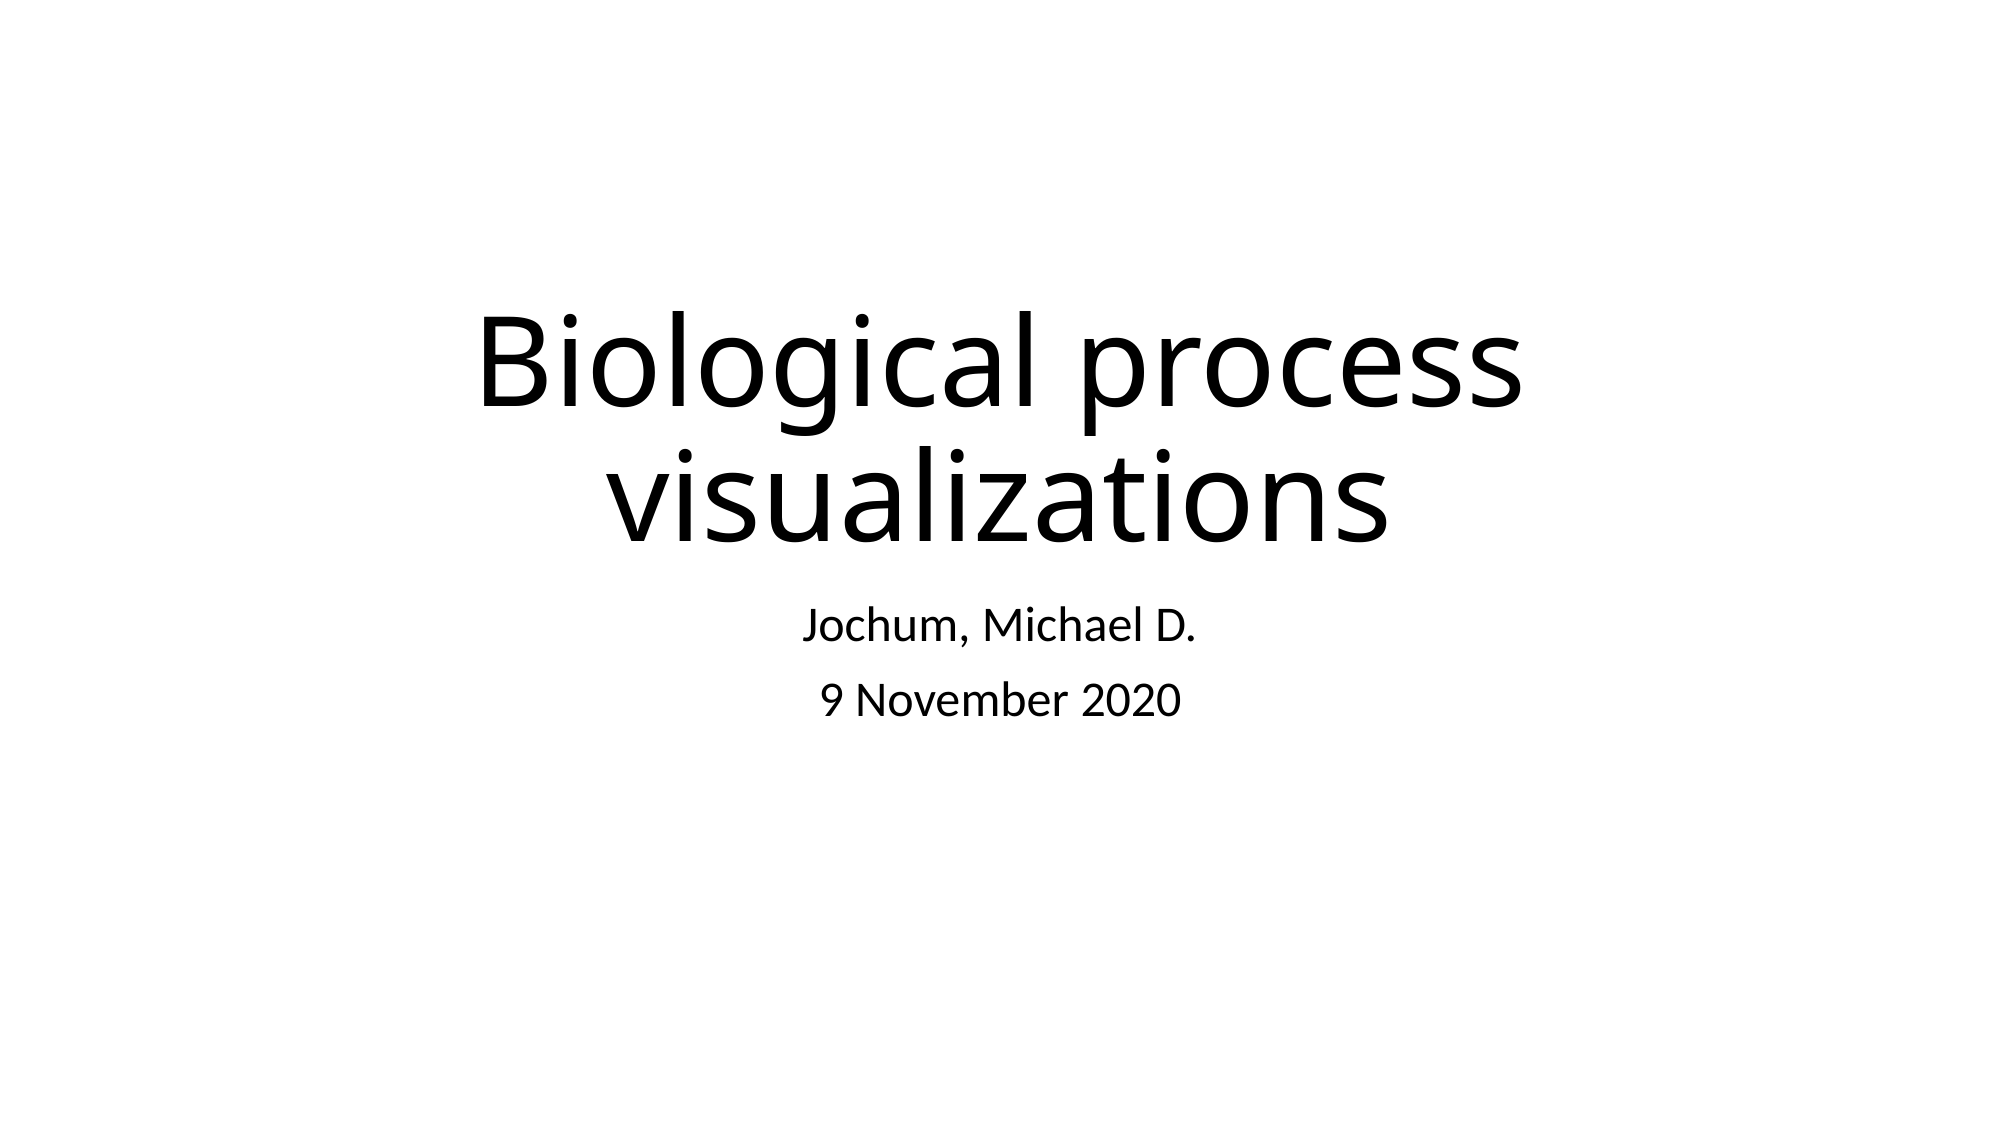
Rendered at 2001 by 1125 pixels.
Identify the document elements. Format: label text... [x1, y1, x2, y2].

subtitle Jochum, Michael D. 9 November 2020 [249, 590, 1750, 863]
title Biological process visualizations [249, 184, 1750, 576]
